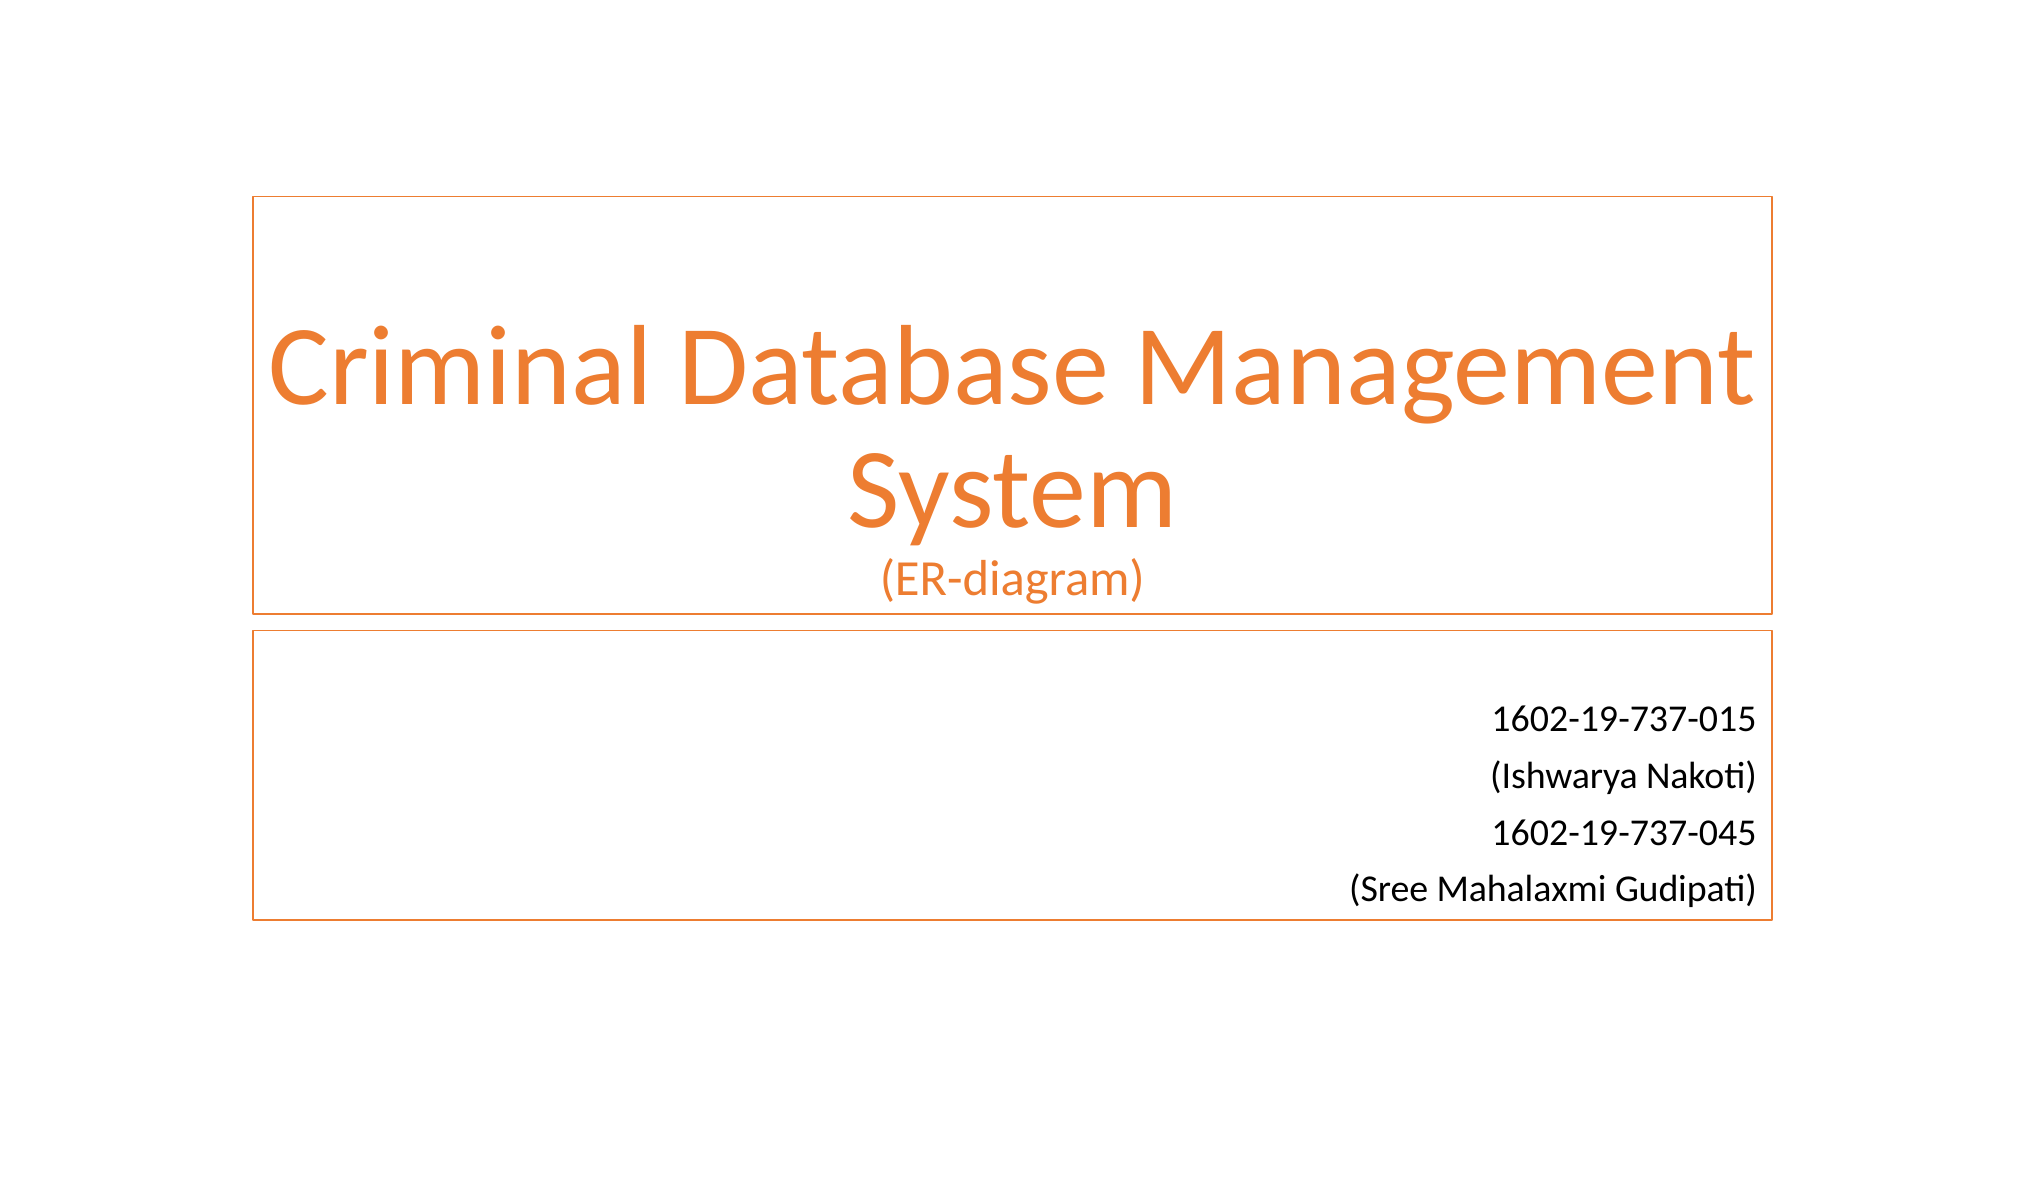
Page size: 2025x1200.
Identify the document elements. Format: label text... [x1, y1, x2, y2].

subtitle 1602-19-737-015 (Ishwarya Nakoti) 1602-19-737-045 (Sree Mahalaxmi Gudipati) [253, 630, 1772, 920]
title Criminal Database Management System (ER-diagram) [253, 196, 1772, 615]
